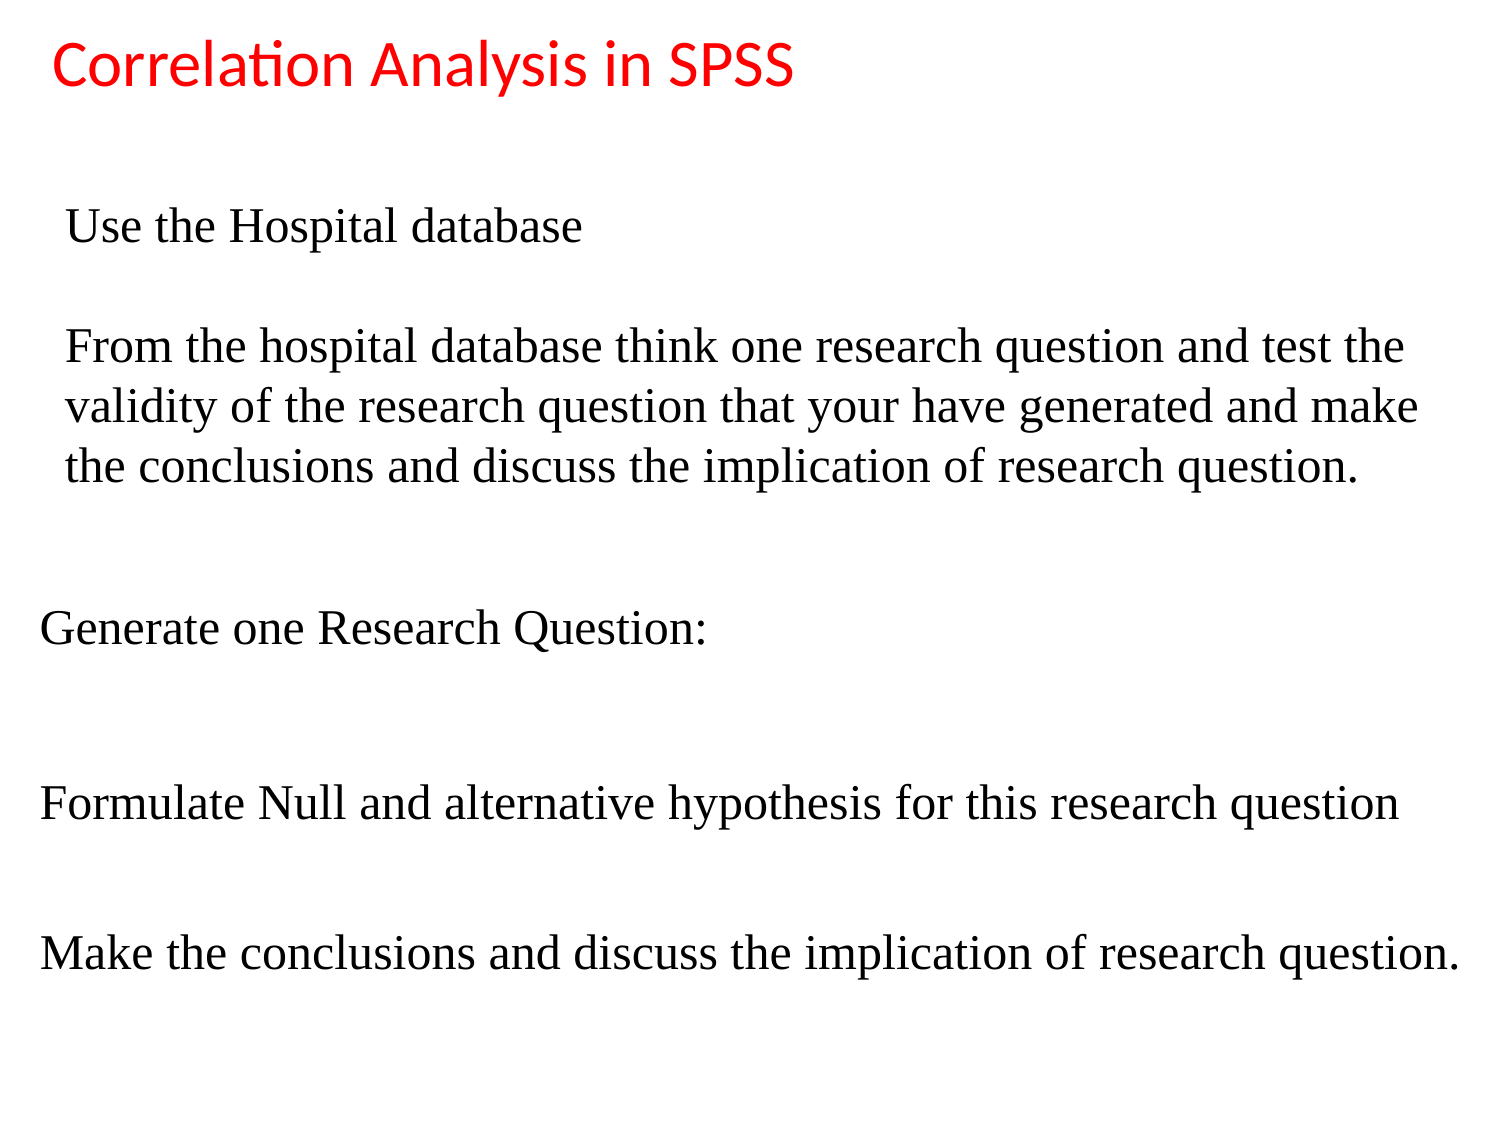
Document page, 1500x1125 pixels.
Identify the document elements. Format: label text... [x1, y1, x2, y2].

text_box Make the conclusions and discuss the implication of research question. [24, 912, 1500, 988]
text_box Correlation Analysis in SPSS [37, 12, 1450, 108]
text_box Generate one Research Question: [24, 587, 1363, 663]
text_box Use the Hospital database From the hospital database think one research question and test the validity of the research question that your have generated and make the conclusions and discuss the implication of research question. [50, 124, 1438, 560]
text_box Formulate Null and alternative hypothesis for this research question [24, 762, 1463, 838]
